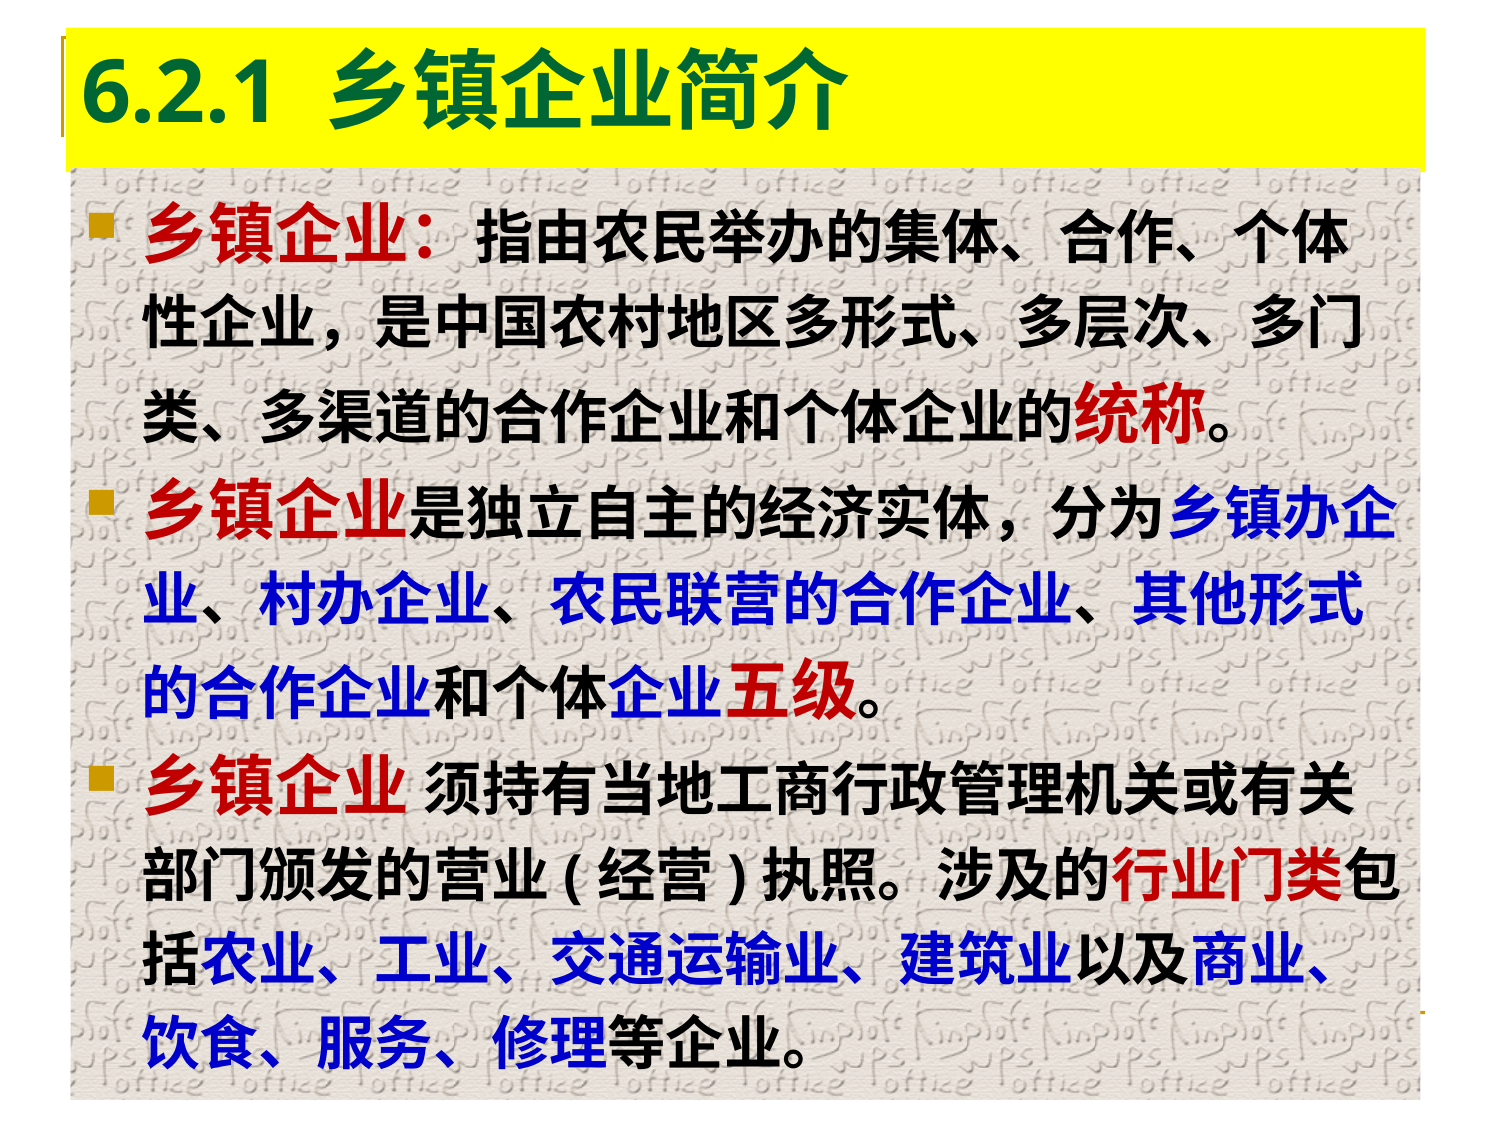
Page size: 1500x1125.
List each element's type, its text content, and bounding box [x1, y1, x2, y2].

list 乡镇企业：指由农民举办的集体、合作、个体性企业，是中国农村地区多形式、多层次、多门类、多渠道的合作企业和个体企业的统称。 乡镇企业是独立自主的经济实体，分为乡镇办企业、村办企业、农民联营的合作企业、其他形式的合作企业和个体企业五级。 乡镇企业 须持有当地工商行政管理机关或有关部门颁发的营业(经营)执照。涉及的行业门类包括农业、工业、交通运输业、建筑业以及商业、饮食、服务、修理等企业。 [70, 168, 1421, 1100]
slide_number [1074, 1023, 1426, 1100]
title 6.2.1 乡镇企业简介 [66, 27, 1425, 173]
